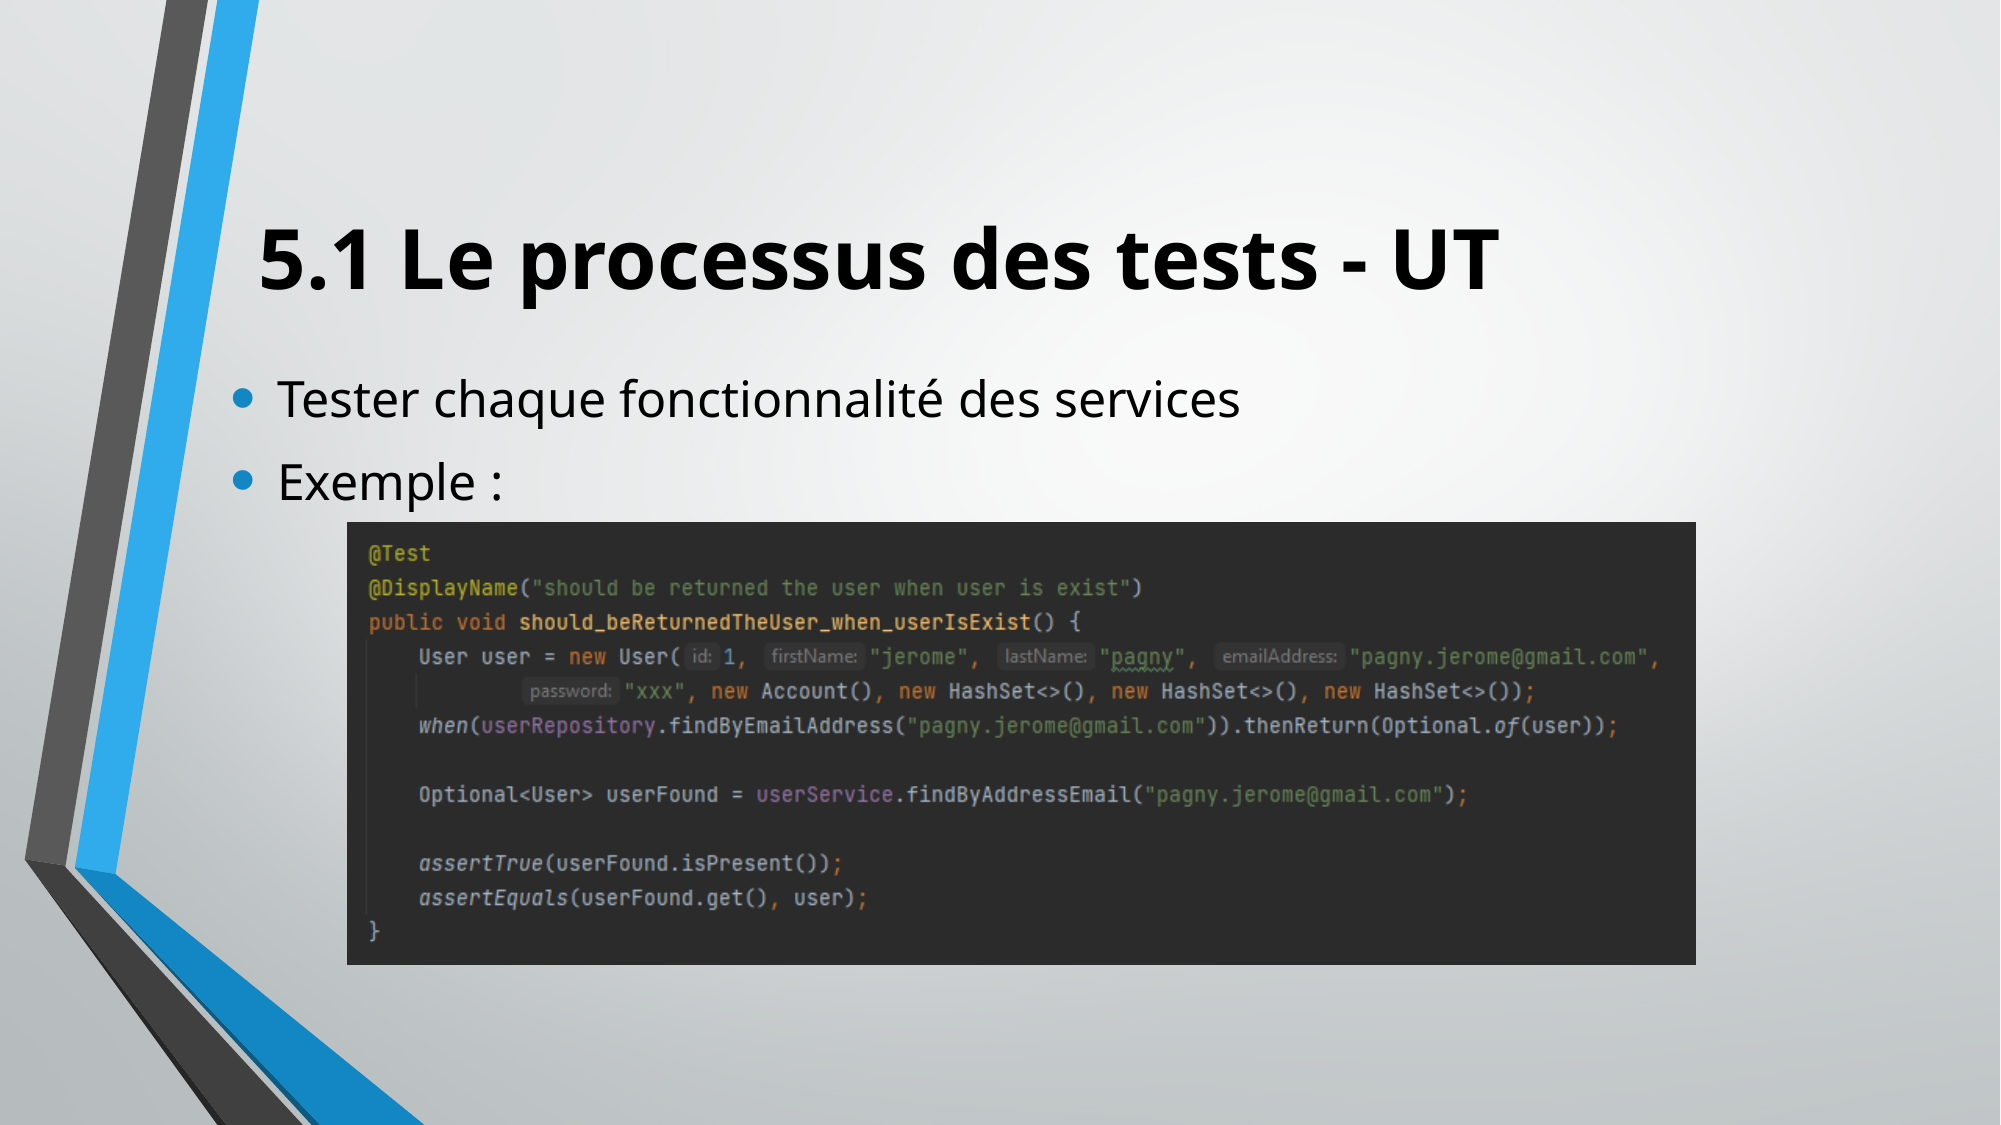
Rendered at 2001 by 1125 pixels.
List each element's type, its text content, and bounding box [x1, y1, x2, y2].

list Tester chaque fonctionnalité des services Exemple : [215, 314, 1859, 563]
picture [346, 522, 1696, 965]
title 5.1 Le processus des tests - UT [243, 112, 1887, 400]
